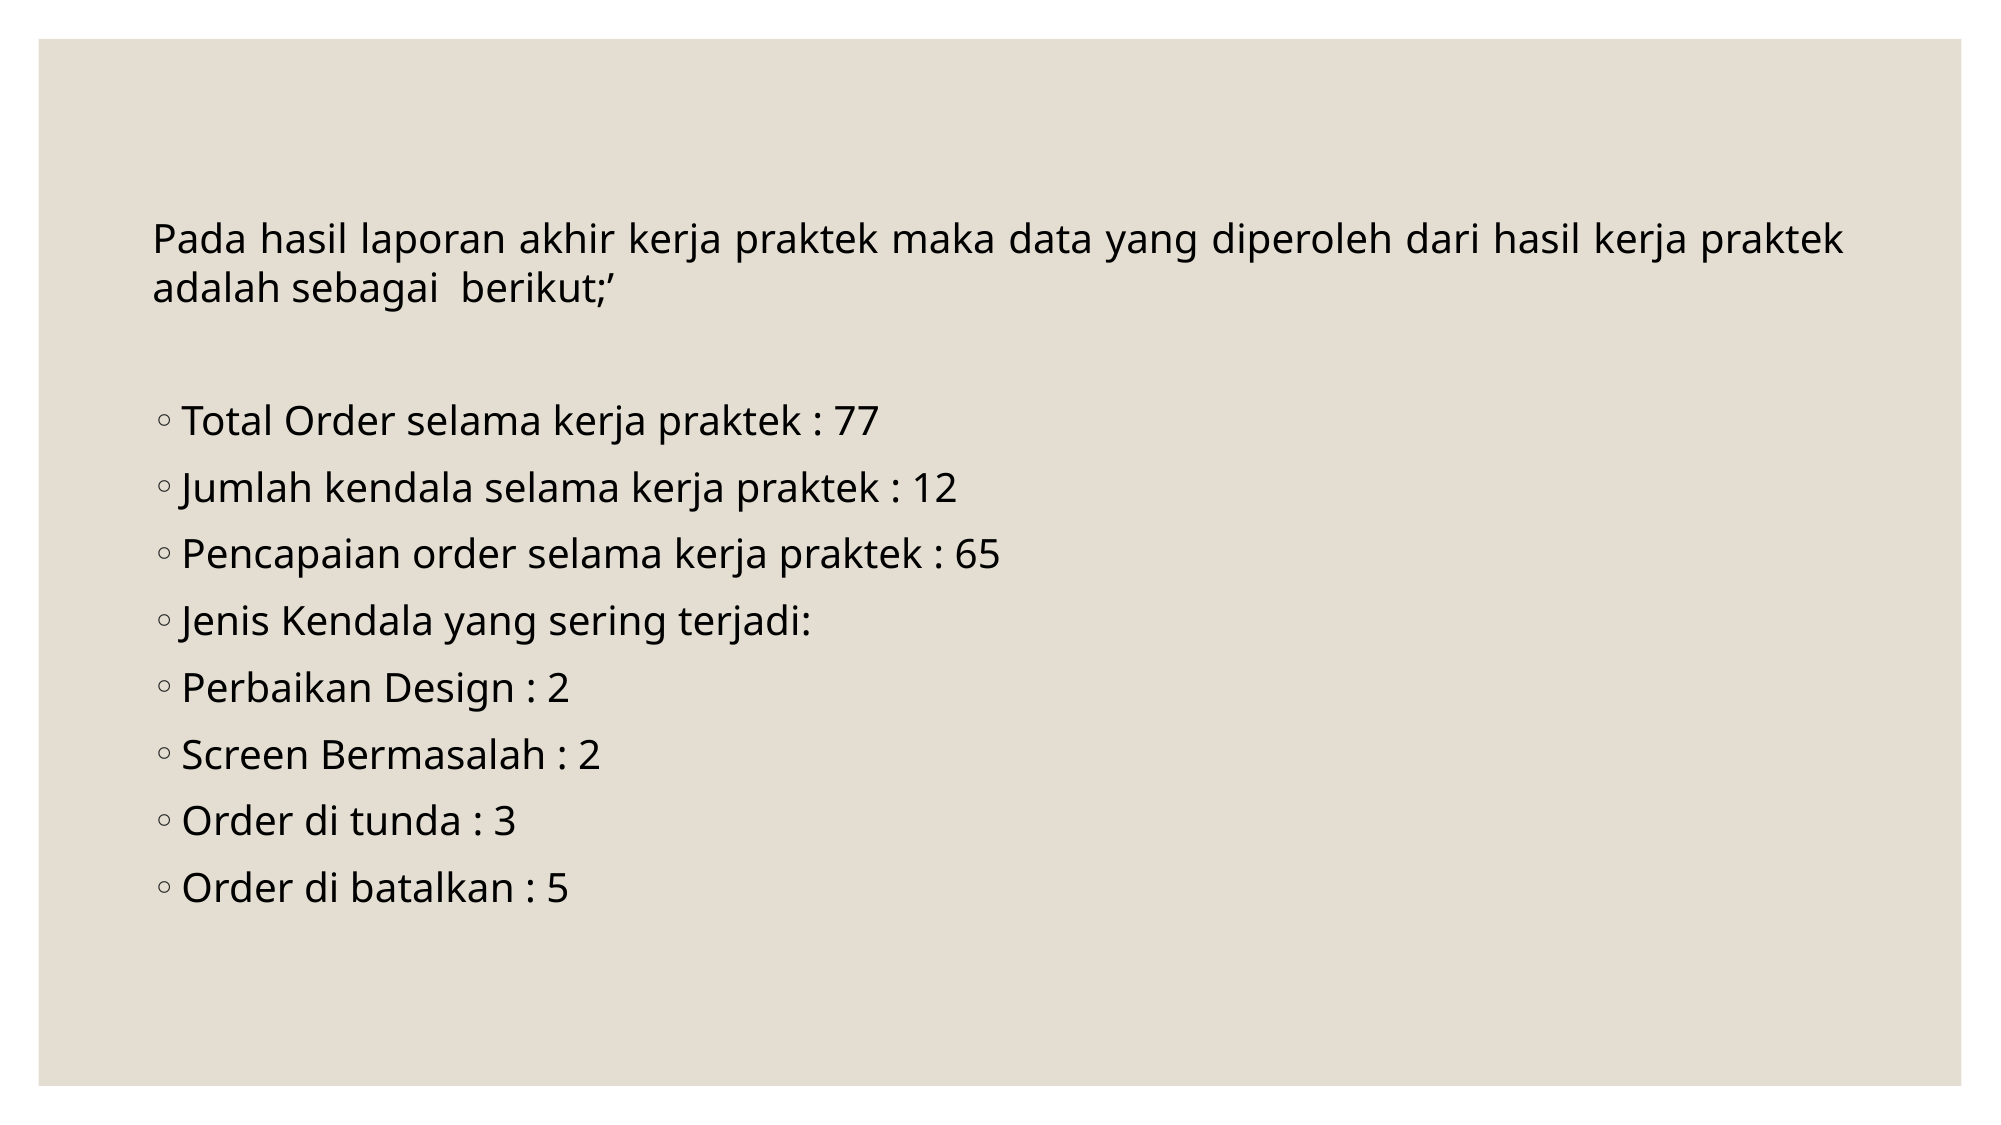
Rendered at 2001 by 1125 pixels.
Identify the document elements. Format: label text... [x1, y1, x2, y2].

list Pada hasil laporan akhir kerja praktek maka data yang diperoleh dari hasil kerja praktek adalah sebagai berikut;’ Total Order selama kerja praktek : 77 Jumlah kendala selama kerja praktek : 12 Pencapaian order selama kerja praktek : 65 Jenis Kendala yang sering terjadi: Perbaikan Design : 2 Screen Bermasalah : 2 Order di tunda : 3 Order di batalkan : 5 [137, 205, 1863, 920]
